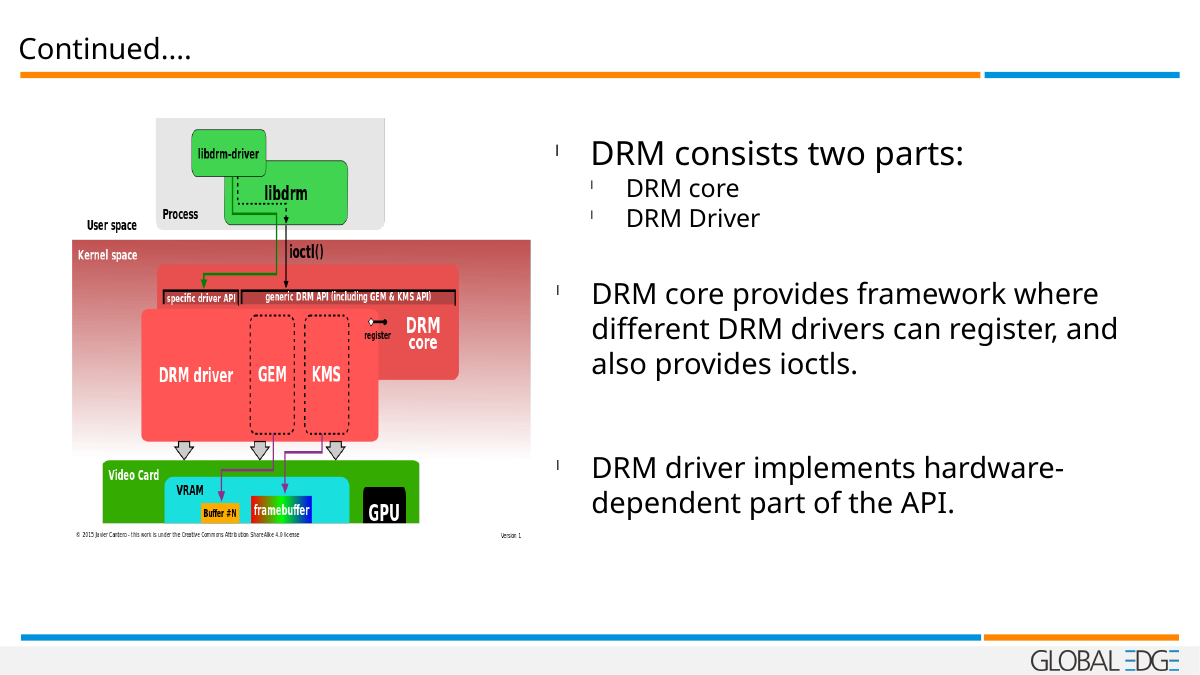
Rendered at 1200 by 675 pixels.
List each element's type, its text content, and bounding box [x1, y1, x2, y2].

text_box DRM core provides framework where different DRM drivers can register, and also provides ioctls. DRM driver implements hardware-dependent part of the API. [555, 275, 1165, 533]
text_box Continued.... [18, 21, 1093, 74]
picture [70, 117, 532, 544]
text_box [625, 581, 1191, 675]
text_box DRM consists two parts: DRM core DRM Driver [555, 87, 1169, 260]
